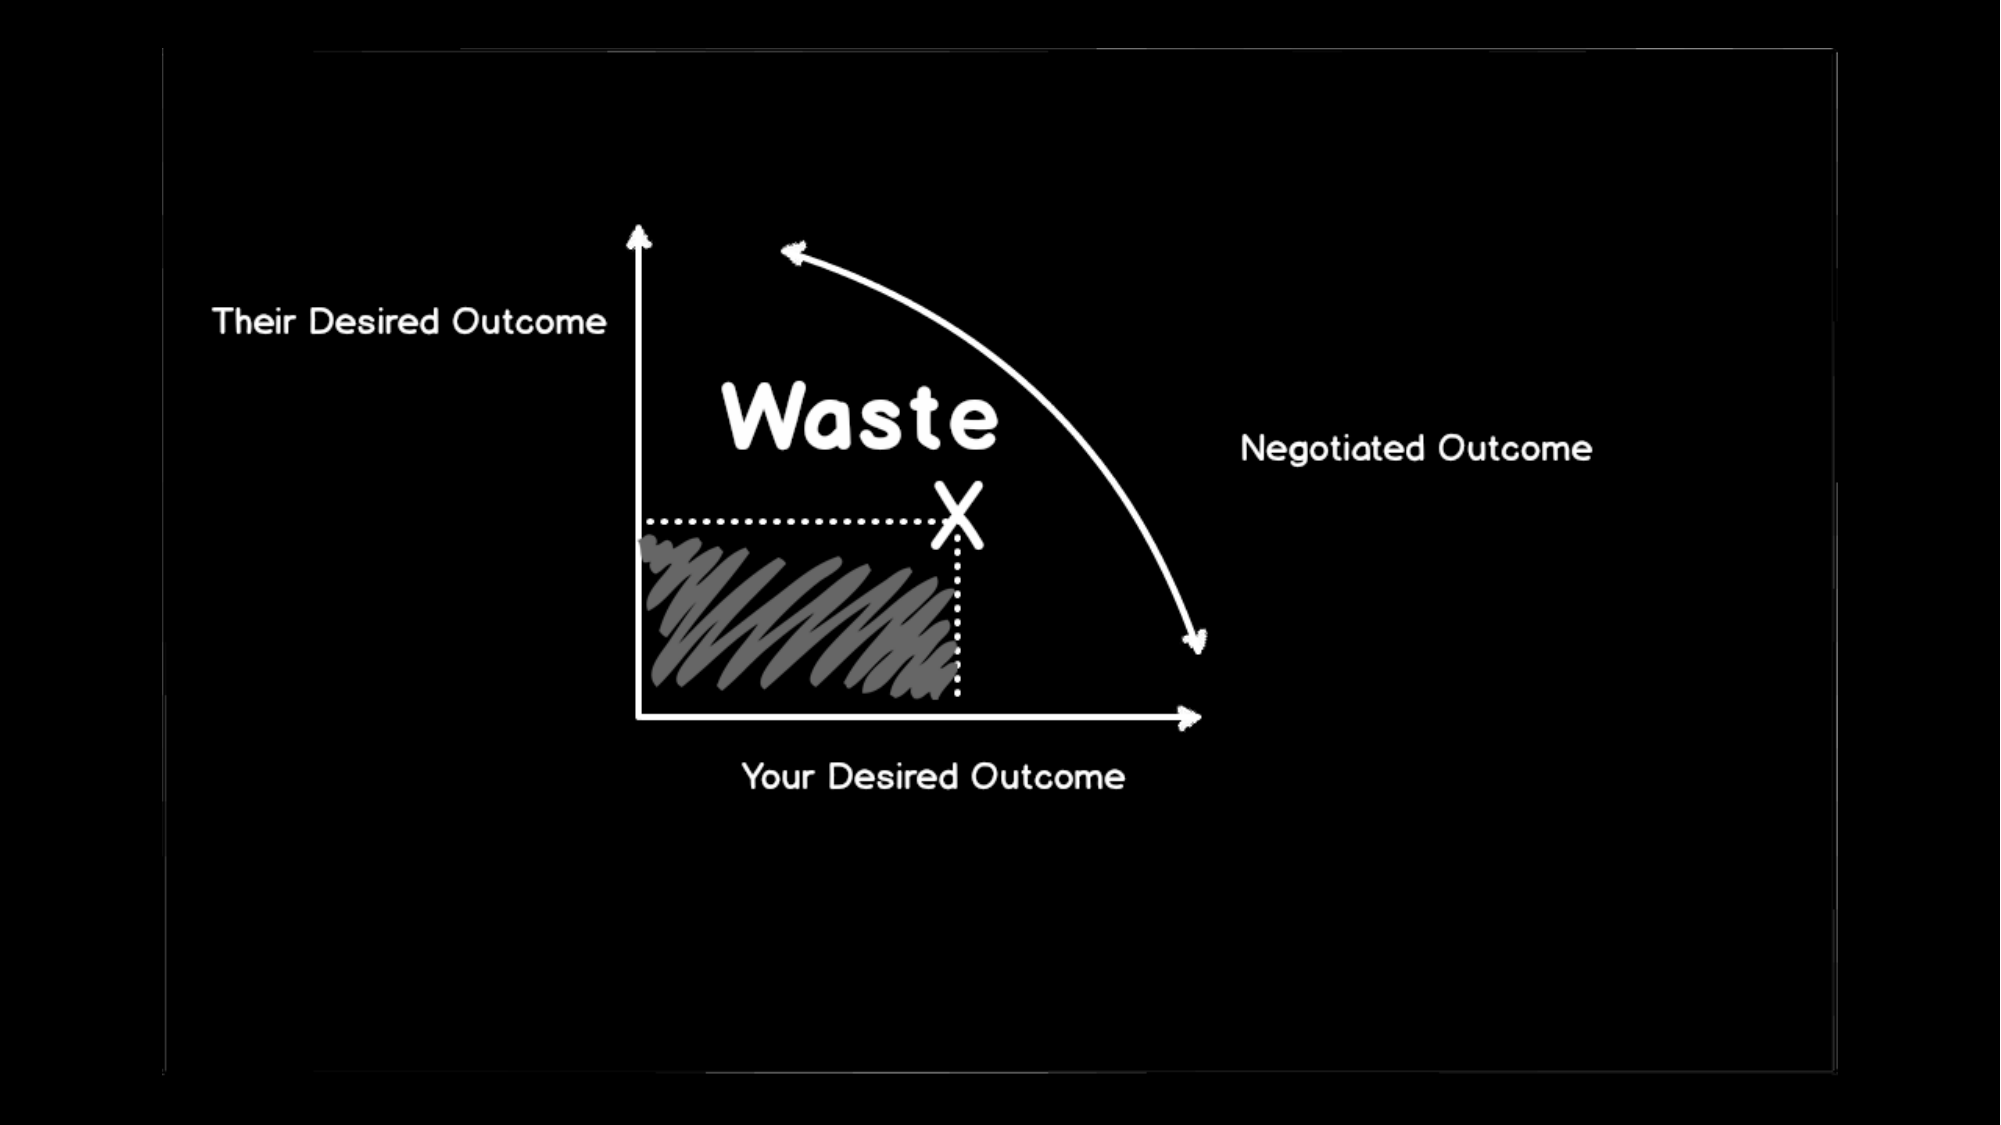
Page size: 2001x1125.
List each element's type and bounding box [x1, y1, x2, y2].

picture [162, 48, 1838, 1077]
